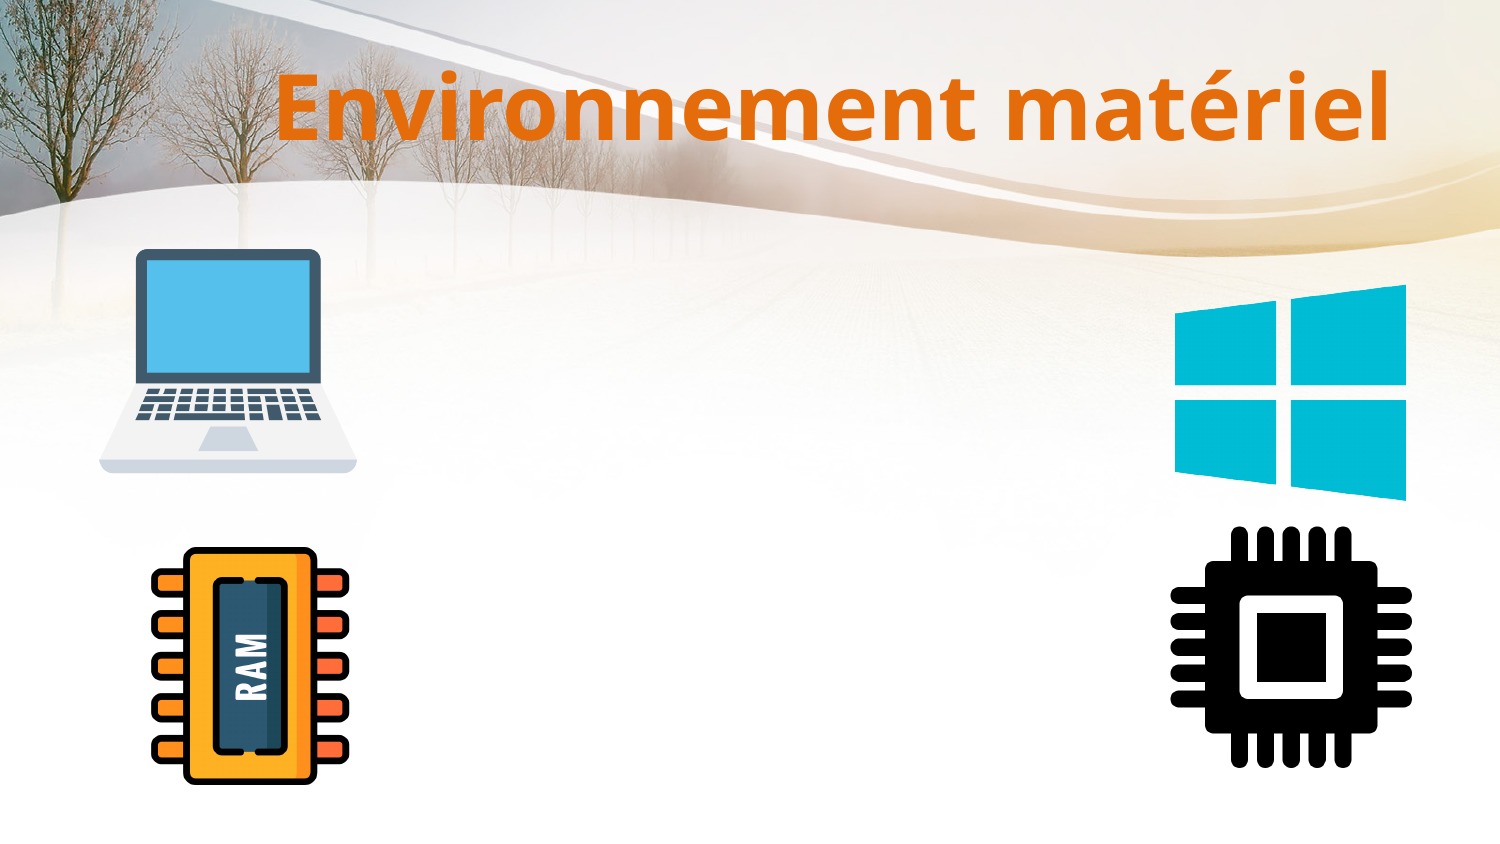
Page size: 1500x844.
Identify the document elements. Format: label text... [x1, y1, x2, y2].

picture [0, 0, 1500, 844]
title Environnement matériel [75, 33, 1425, 175]
